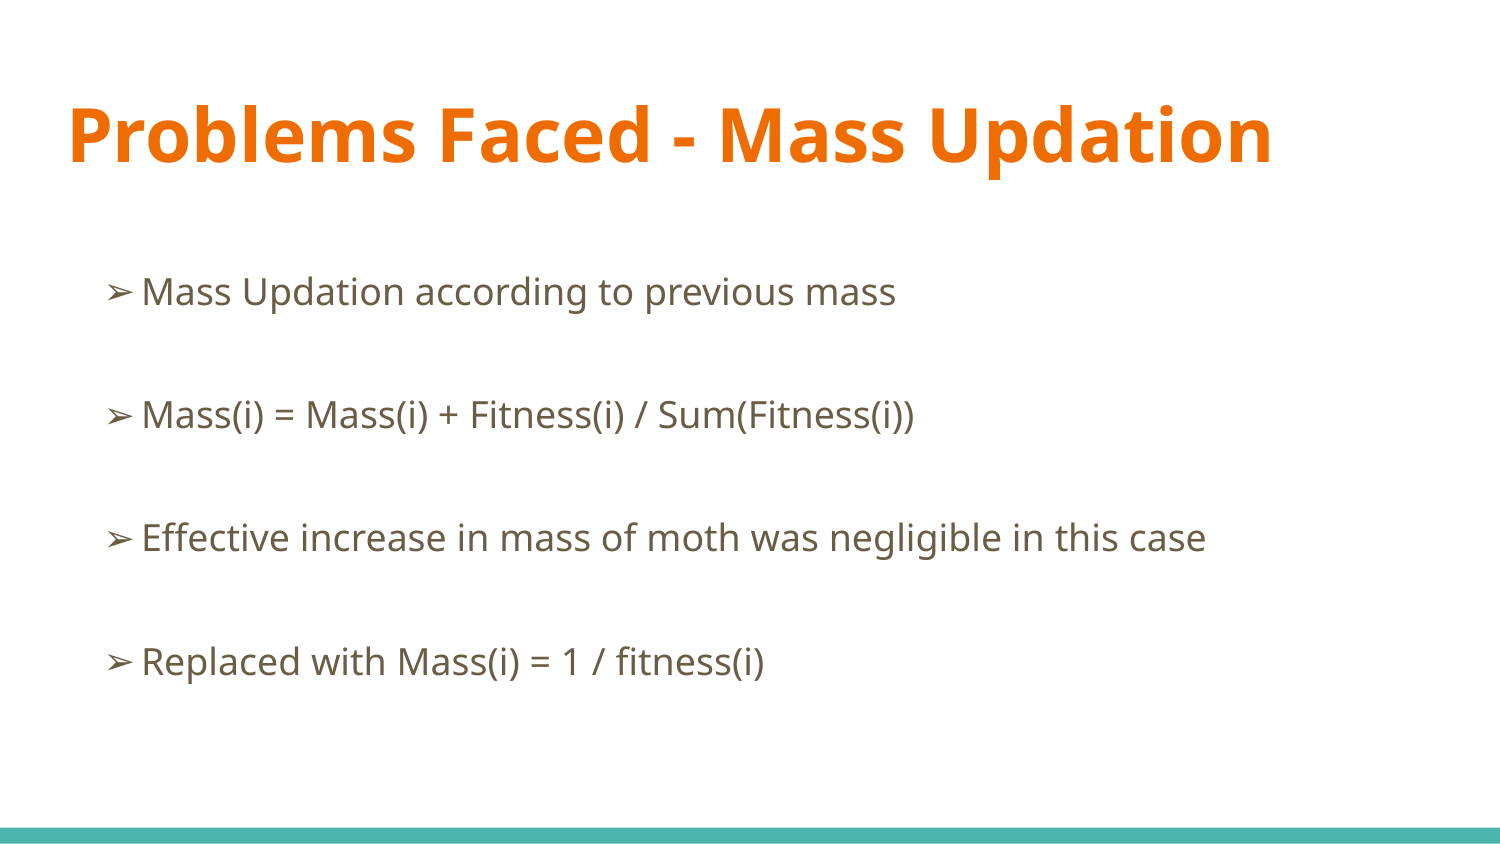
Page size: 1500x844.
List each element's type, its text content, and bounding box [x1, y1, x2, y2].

list Mass Updation according to previous mass Mass(i) = Mass(i) + Fitness(i) / Sum(Fitness(i)) Effective increase in mass of moth was negligible in this case Replaced with Mass(i) = 1 / fitness(i) [51, 207, 1449, 750]
title Problems Faced - Mass Updation [51, 72, 1449, 189]
